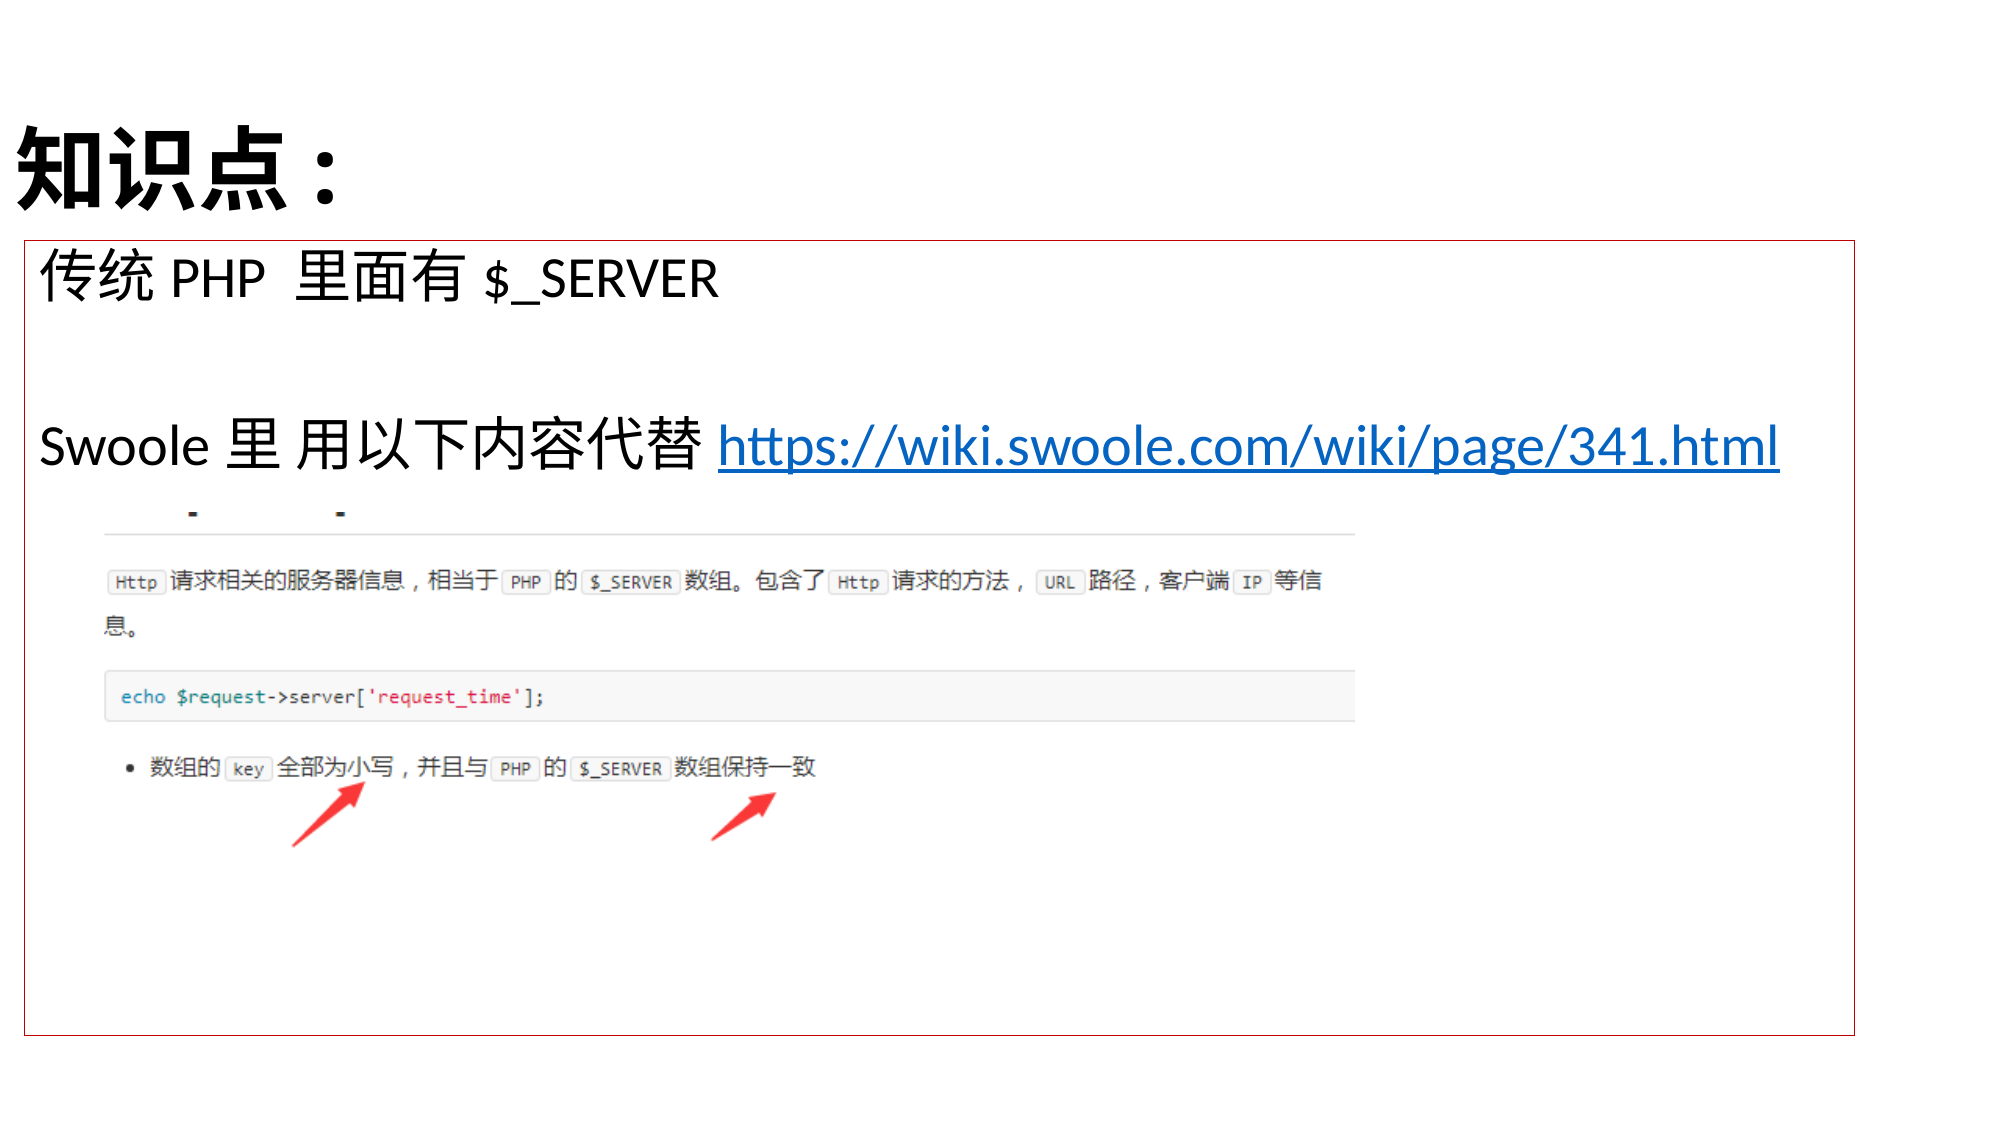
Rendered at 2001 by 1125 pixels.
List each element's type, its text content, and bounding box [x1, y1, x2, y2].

picture [78, 512, 1355, 857]
list 传统PHP 里面有$_SERVER Swoole里 用以下内容代替https://wiki.swoole.com/wiki/page/341.html [24, 240, 1855, 1036]
title 知识点: [0, 59, 2000, 289]
